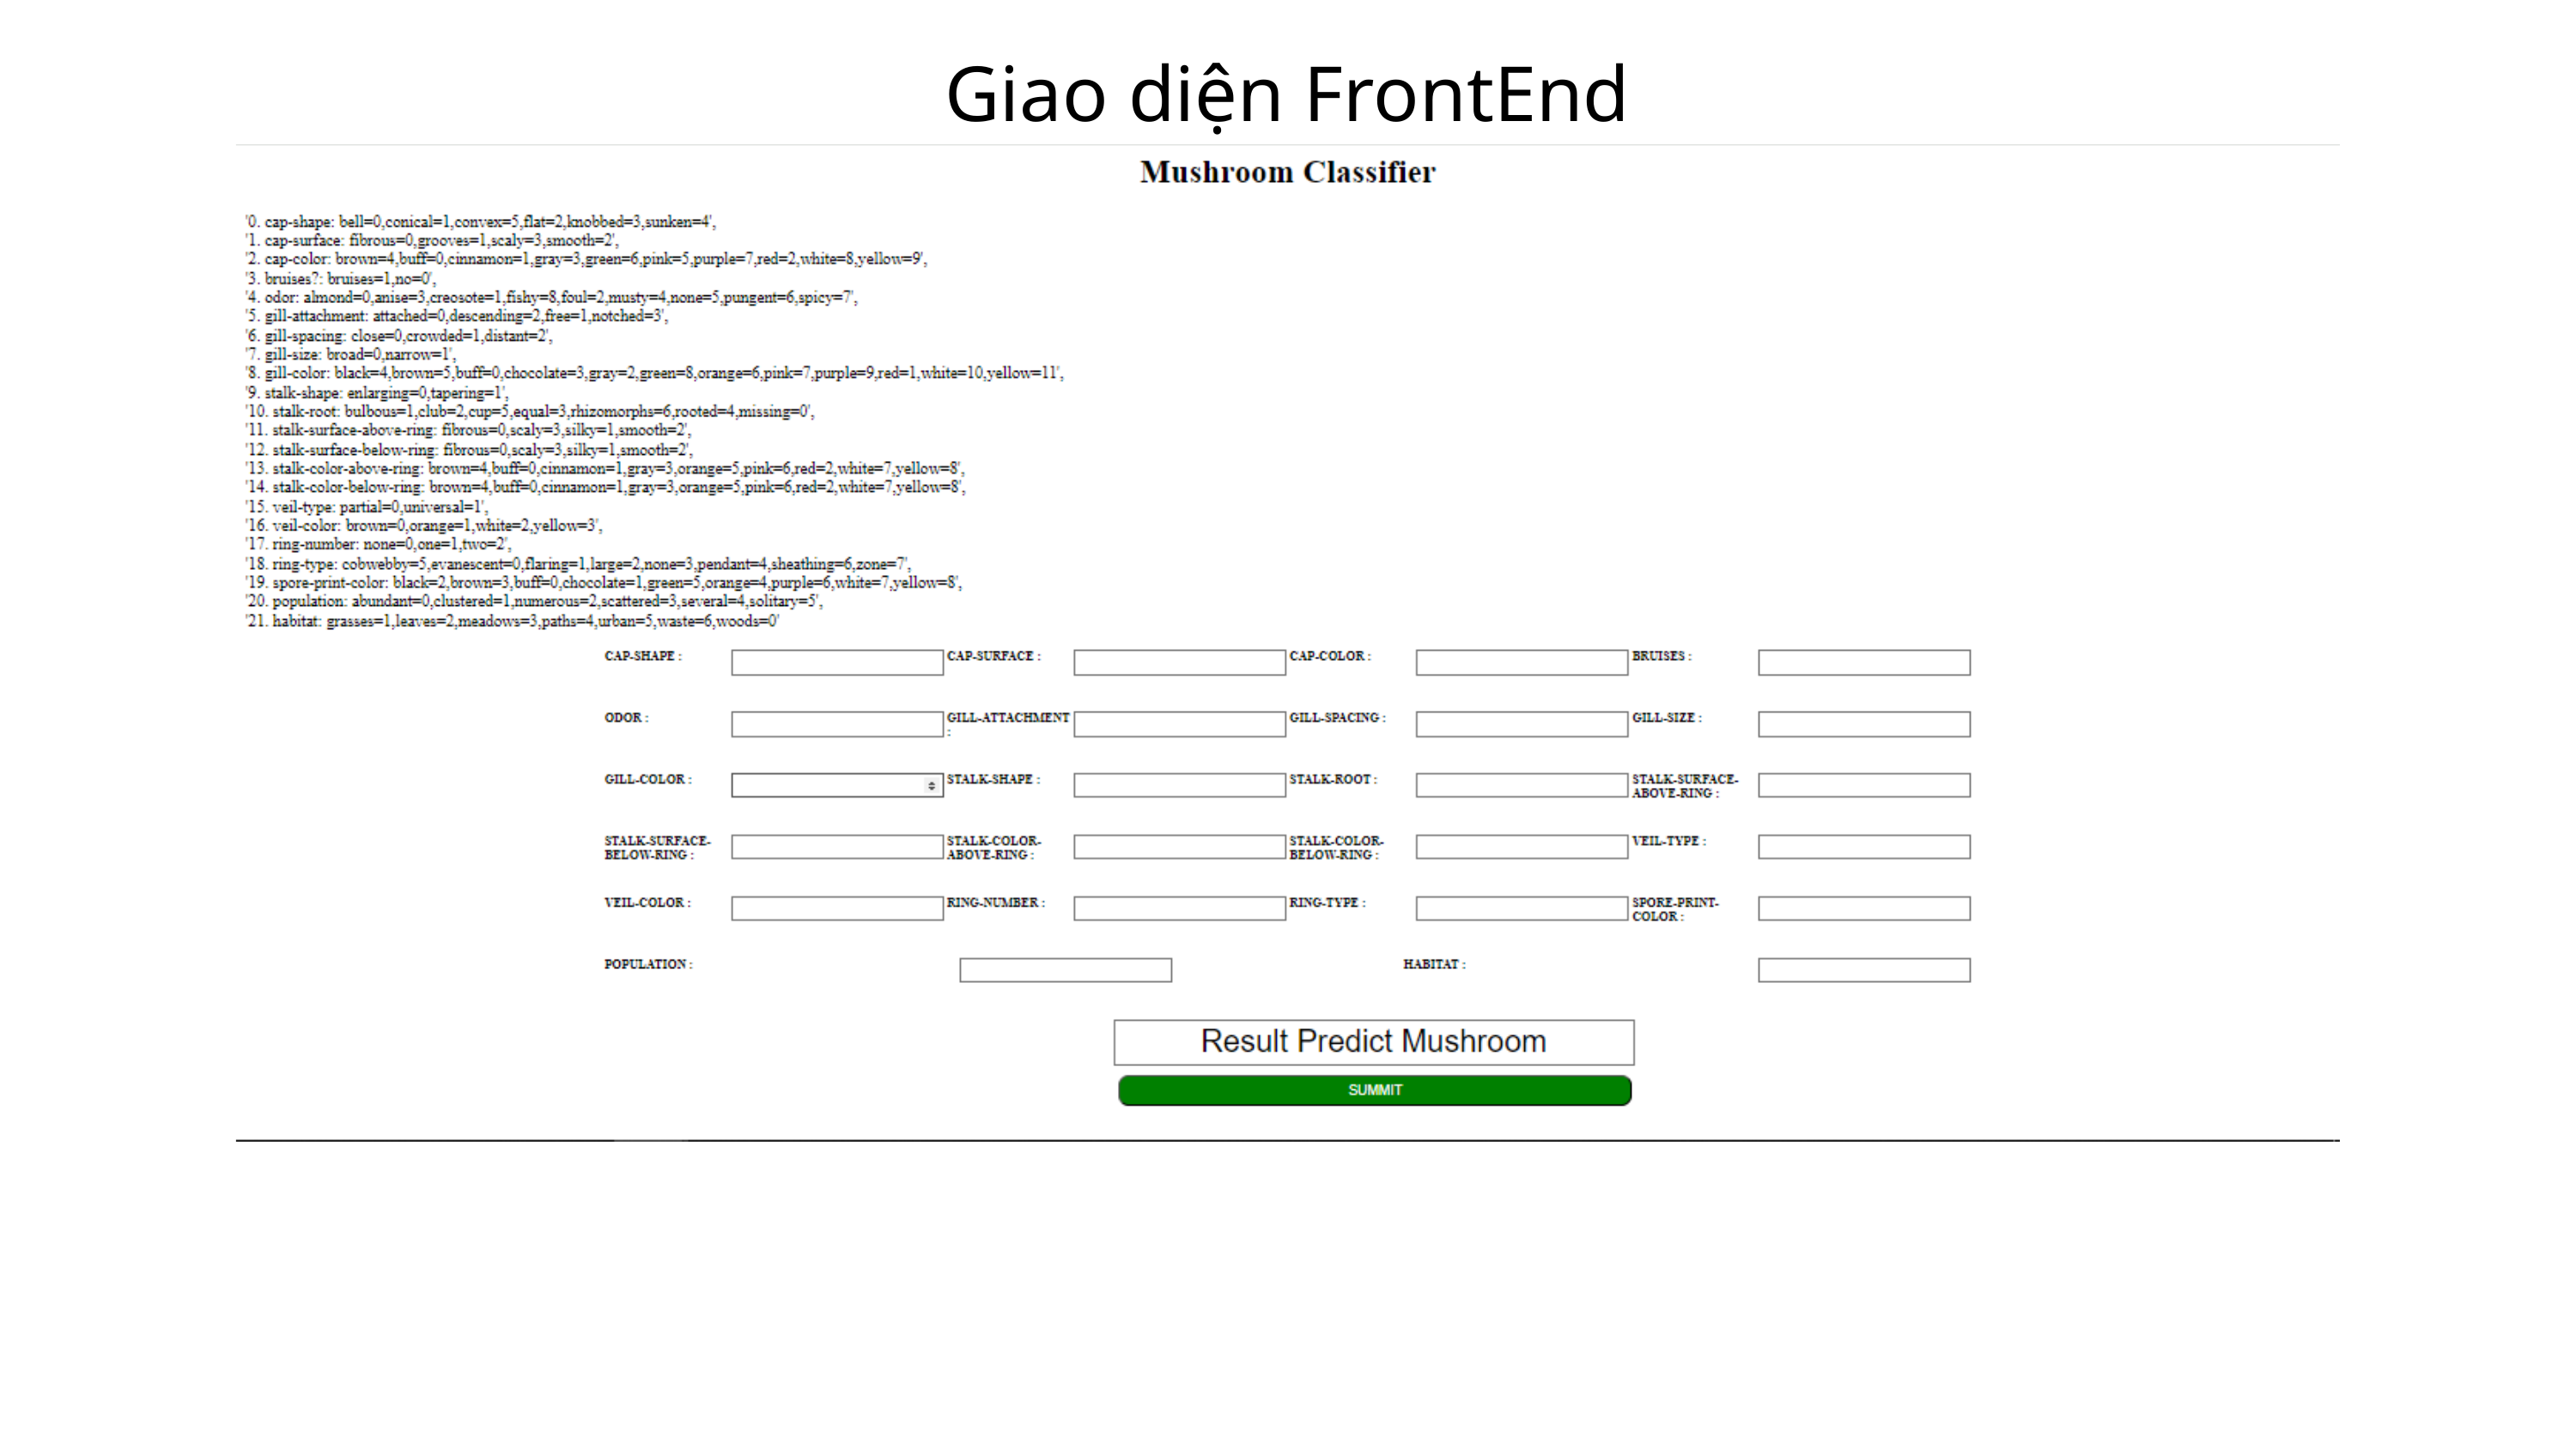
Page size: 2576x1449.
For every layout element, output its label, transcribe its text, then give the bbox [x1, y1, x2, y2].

text_box Giao diện FrontEnd [933, 29, 1643, 136]
text_box [235, 144, 2340, 1143]
